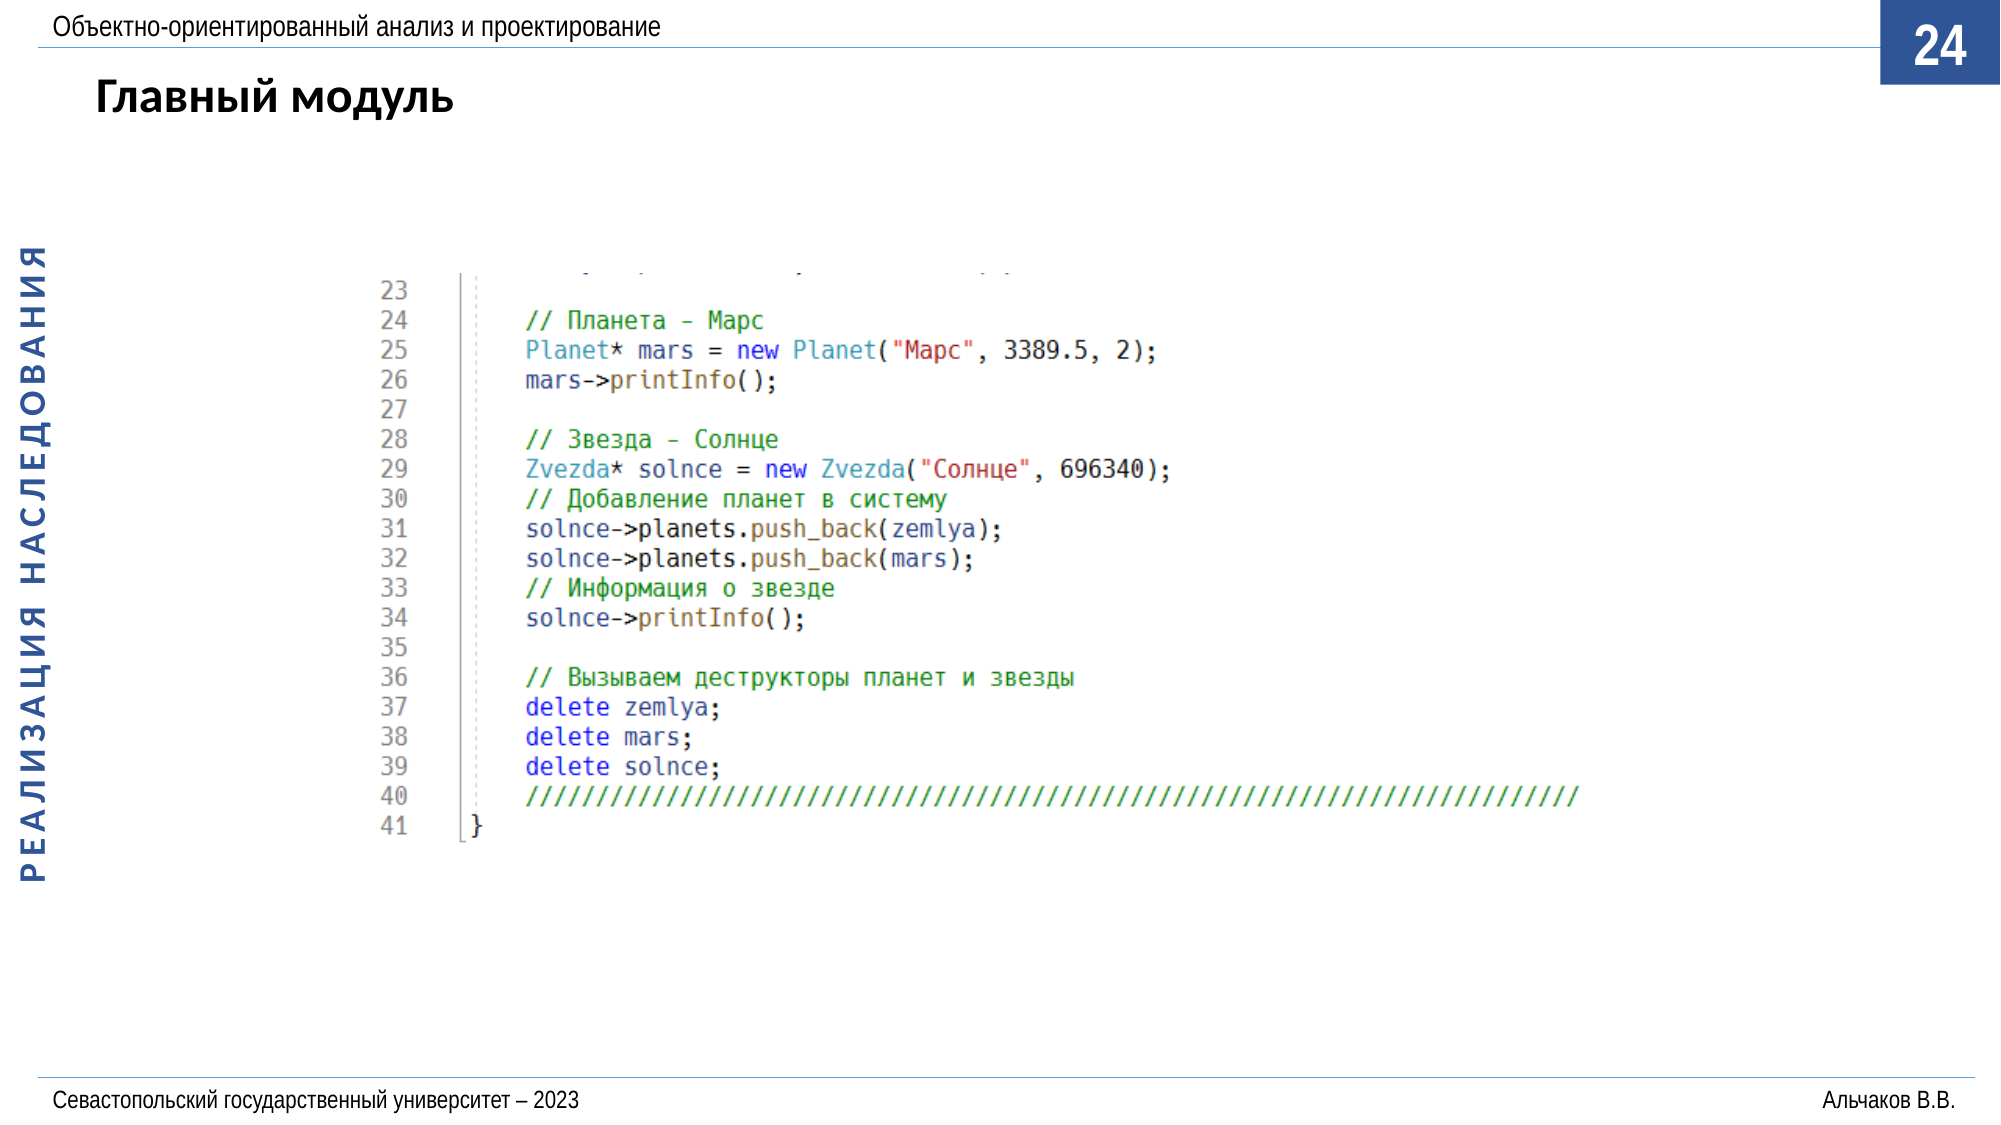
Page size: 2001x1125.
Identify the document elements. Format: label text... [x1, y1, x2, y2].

picture [359, 273, 1640, 852]
text_box 24 [1880, 0, 2000, 85]
text_box Главный модуль [81, 54, 1932, 130]
text_box Севастопольский государственный университет – 2023 Альчаков В.В. [37, 1078, 1975, 1121]
text_box РЕАЛИЗАЦИЯ НАСЛЕДОВАНИЯ [0, 67, 76, 1063]
text_box Объектно-ориентированный анализ и проектирование [37, 0, 1880, 47]
